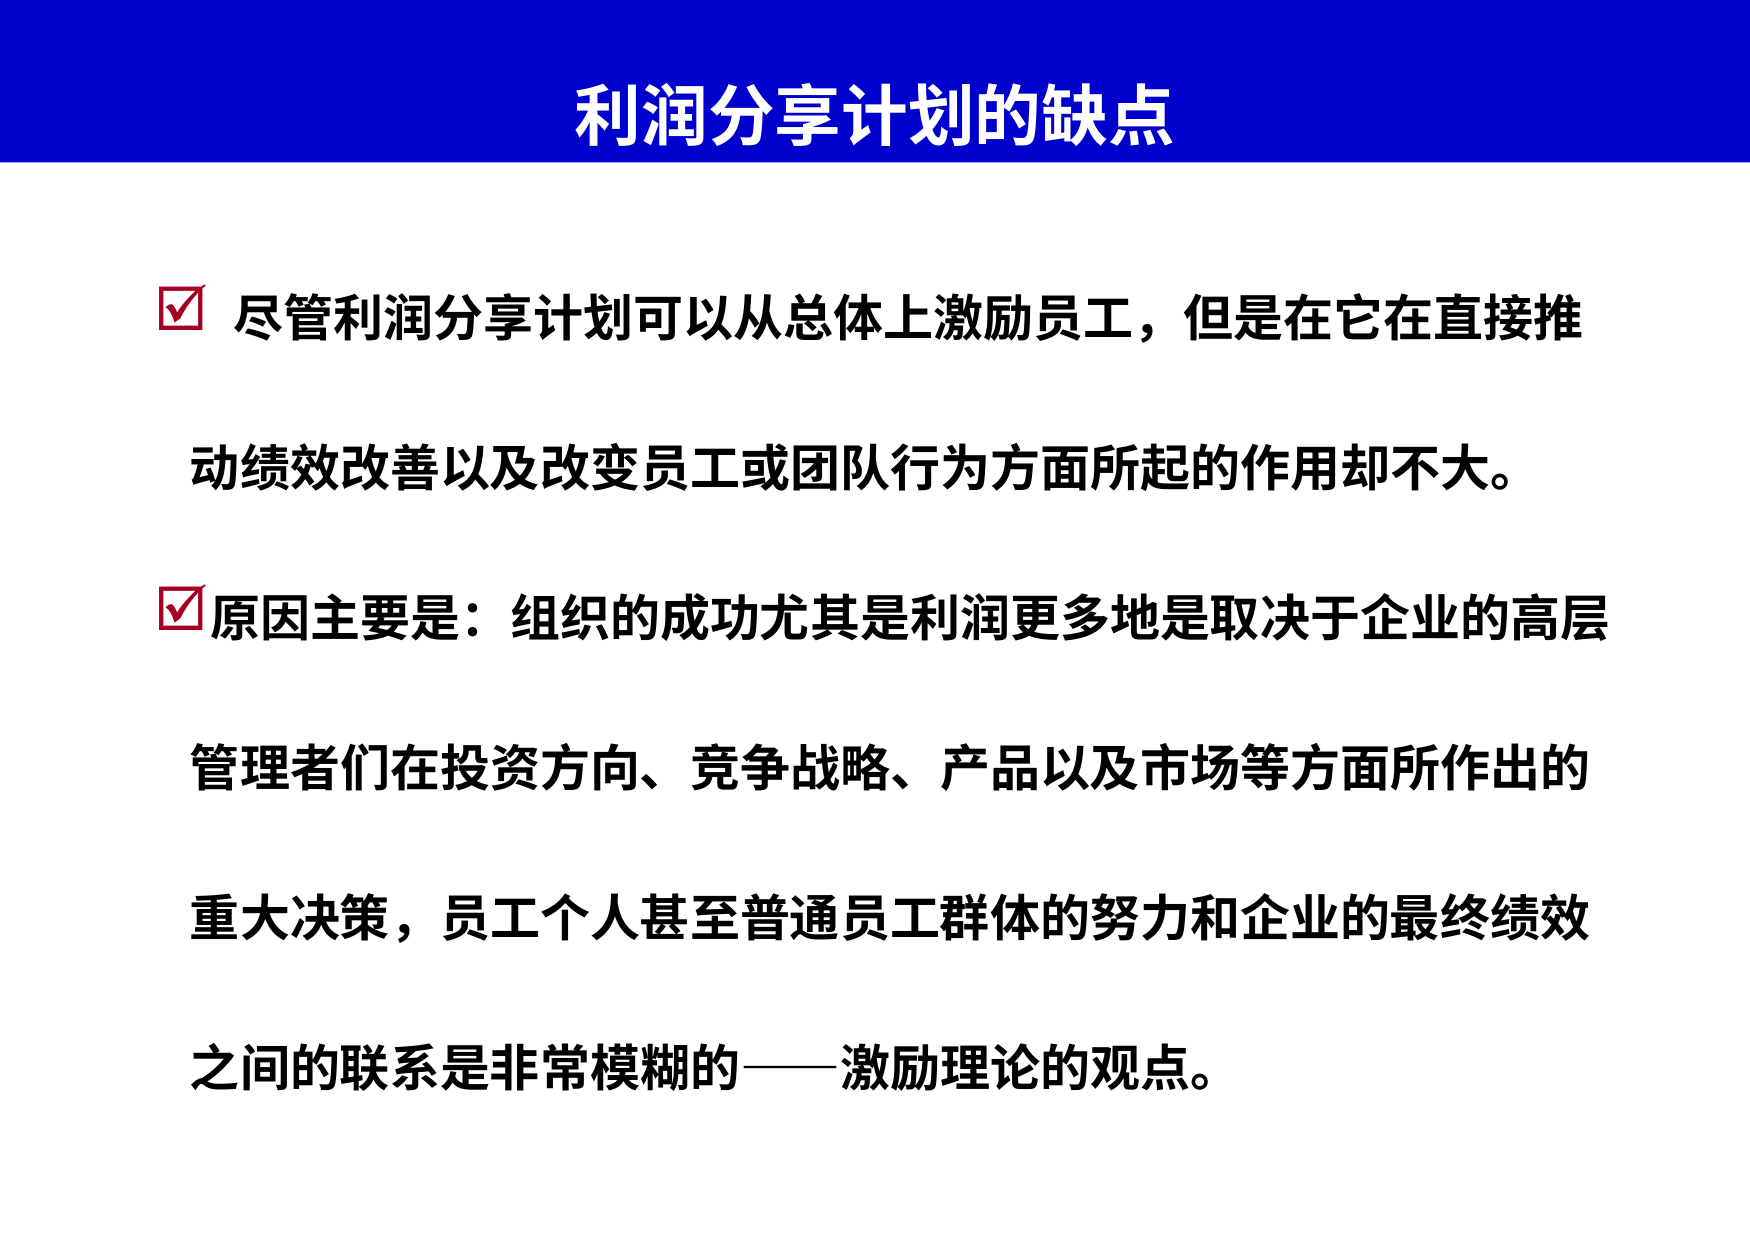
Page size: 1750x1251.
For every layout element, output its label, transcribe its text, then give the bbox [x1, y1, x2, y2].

title 利润分享计划的缺点 [0, 0, 1750, 163]
text_box 尽管利润分享计划可以从总体上激励员工，但是在它在直接推动绩效改善以及改变员工或团队行为方面所起的作用却不大。 原因主要是：组织的成功尤其是利润更多地是取决于企业的高层管理者们在投资方向、竞争战略、产品以及市场等方面所作出的重大决策，员工个人甚至普通员工群体的努力和企业的最终绩效之间的联系是非常模糊的——激励理论的观点。 [137, 187, 1638, 1105]
